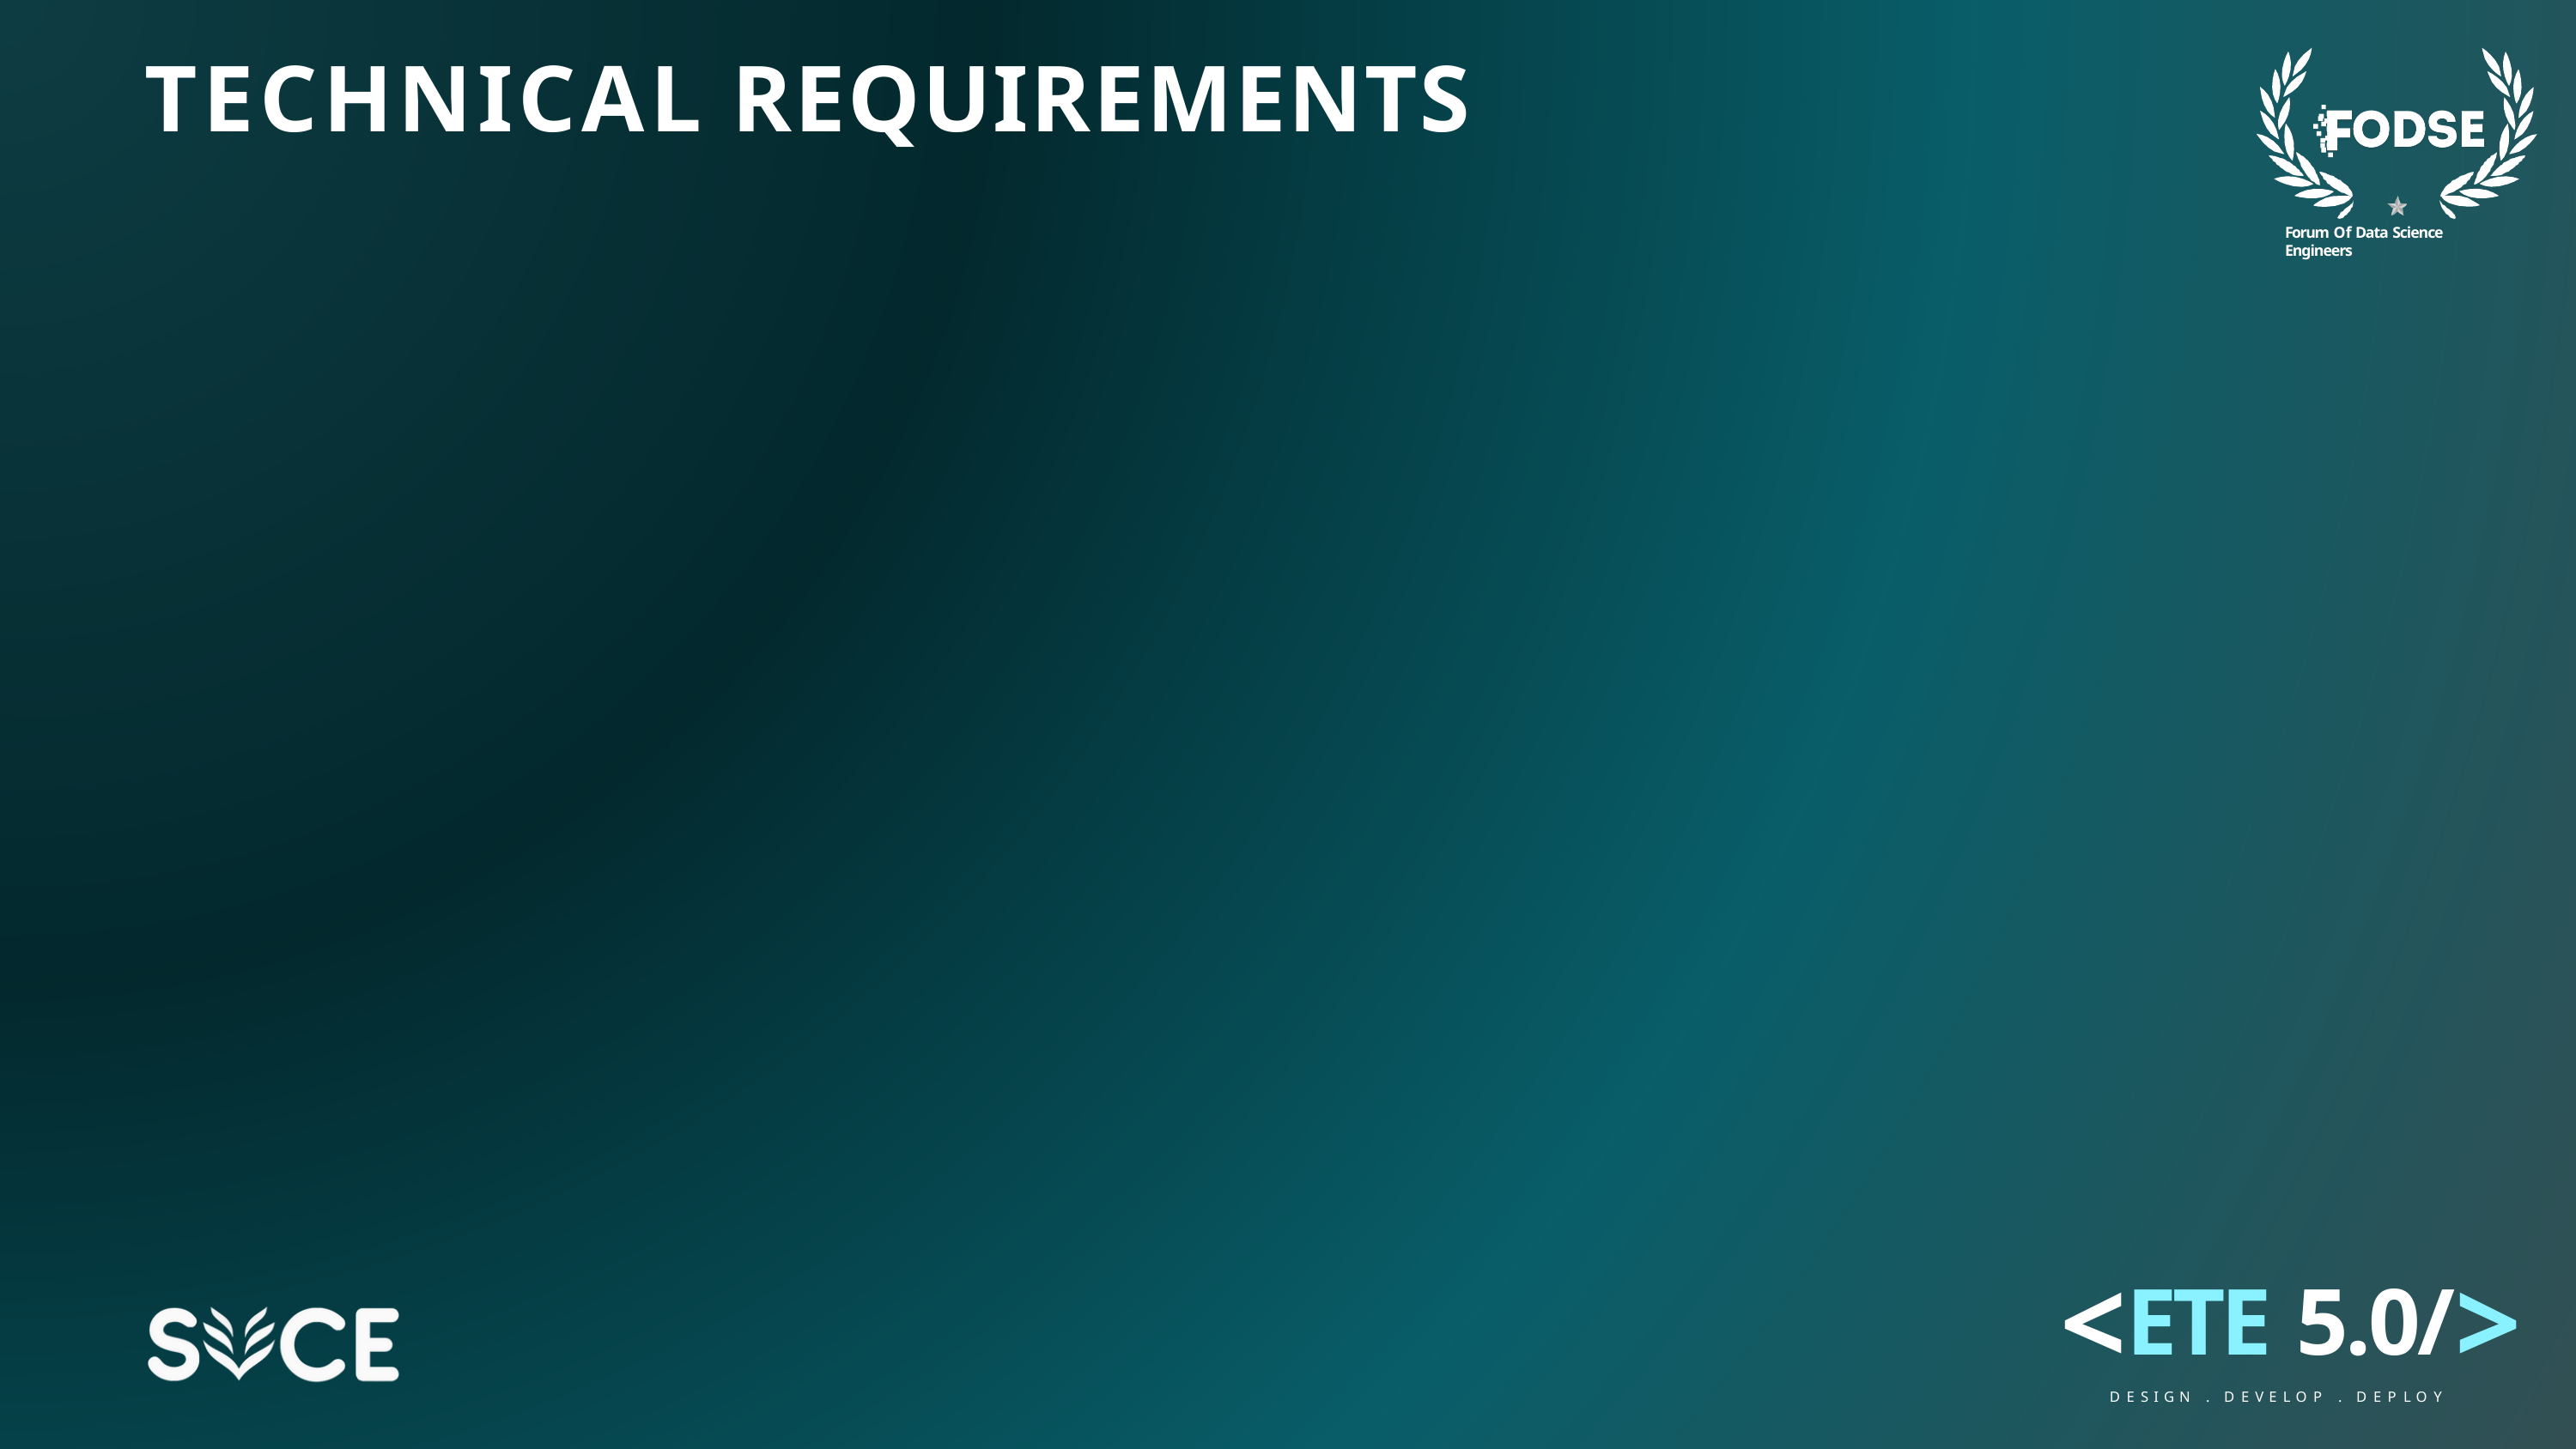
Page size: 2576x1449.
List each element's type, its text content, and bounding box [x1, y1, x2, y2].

slide_number <ETE 5.0/> [2058, 1254, 2543, 1449]
title TECHNICAL REQUIREMENTS [143, 39, 1742, 283]
footer D E S I G N . D E V E L O P . D E P L O Y [2107, 1386, 2494, 1449]
text_box Forum Of Data Science Engineers [2283, 221, 2508, 260]
picture [0, 0, 2576, 1449]
